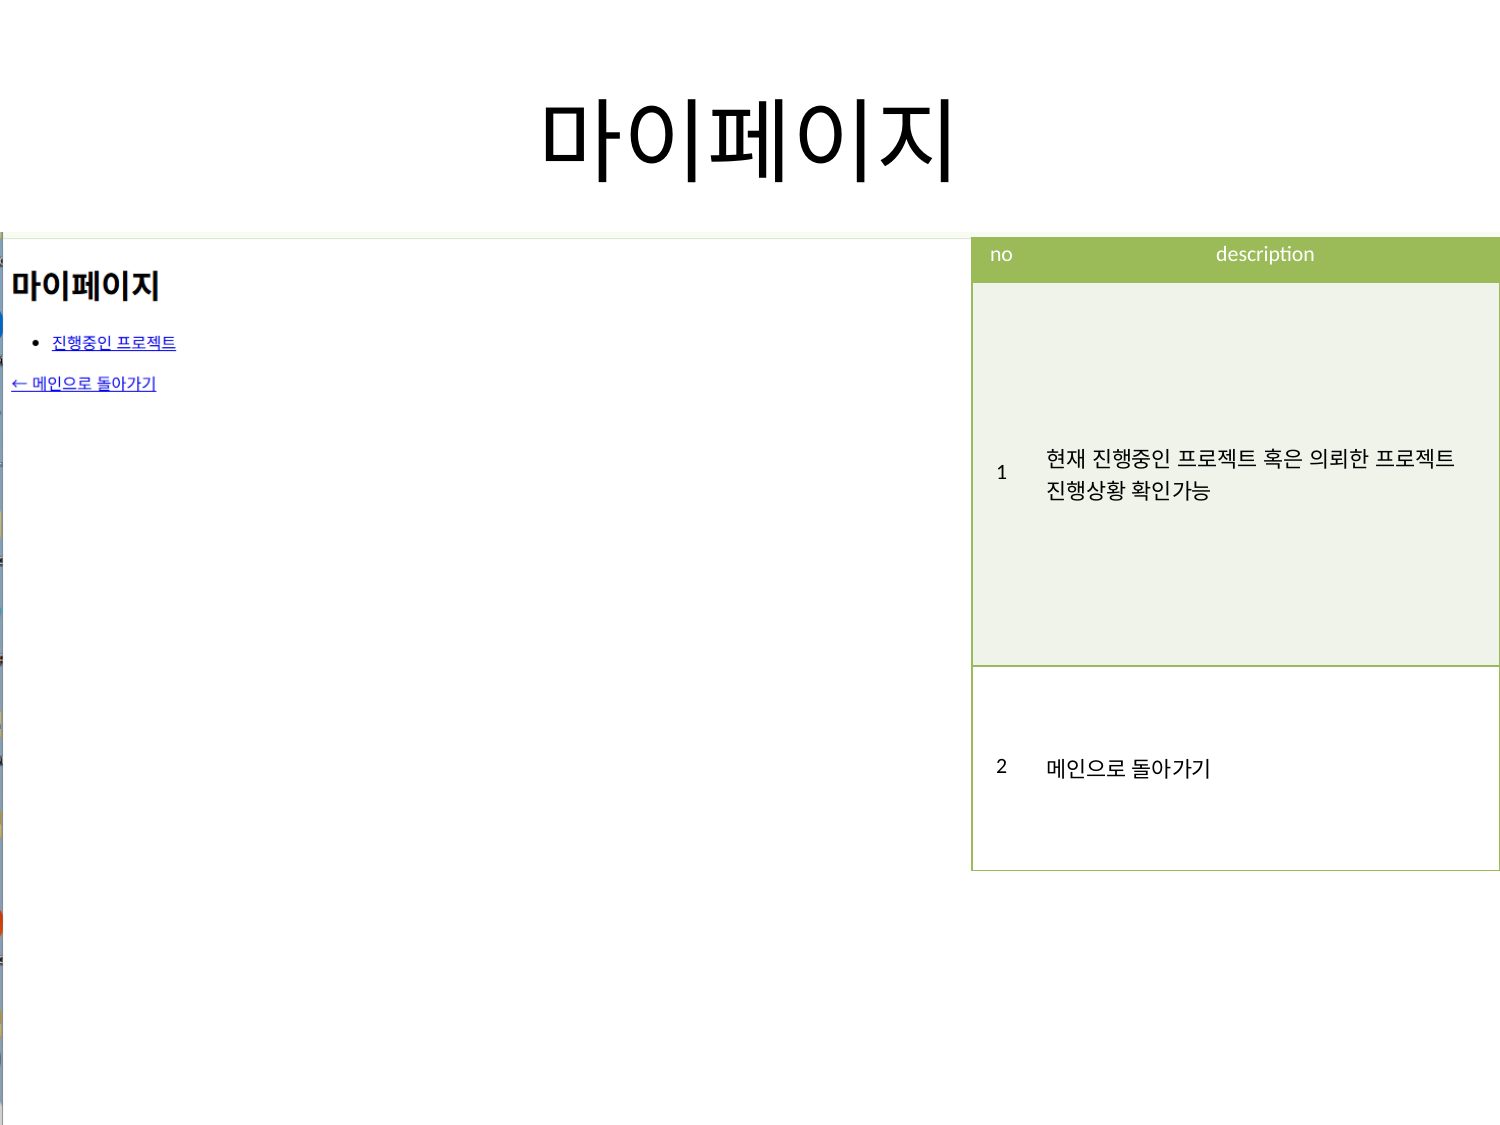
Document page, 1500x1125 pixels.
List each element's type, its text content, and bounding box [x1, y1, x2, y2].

title 마이페이지 [75, 45, 1425, 230]
picture [0, 232, 1500, 1125]
